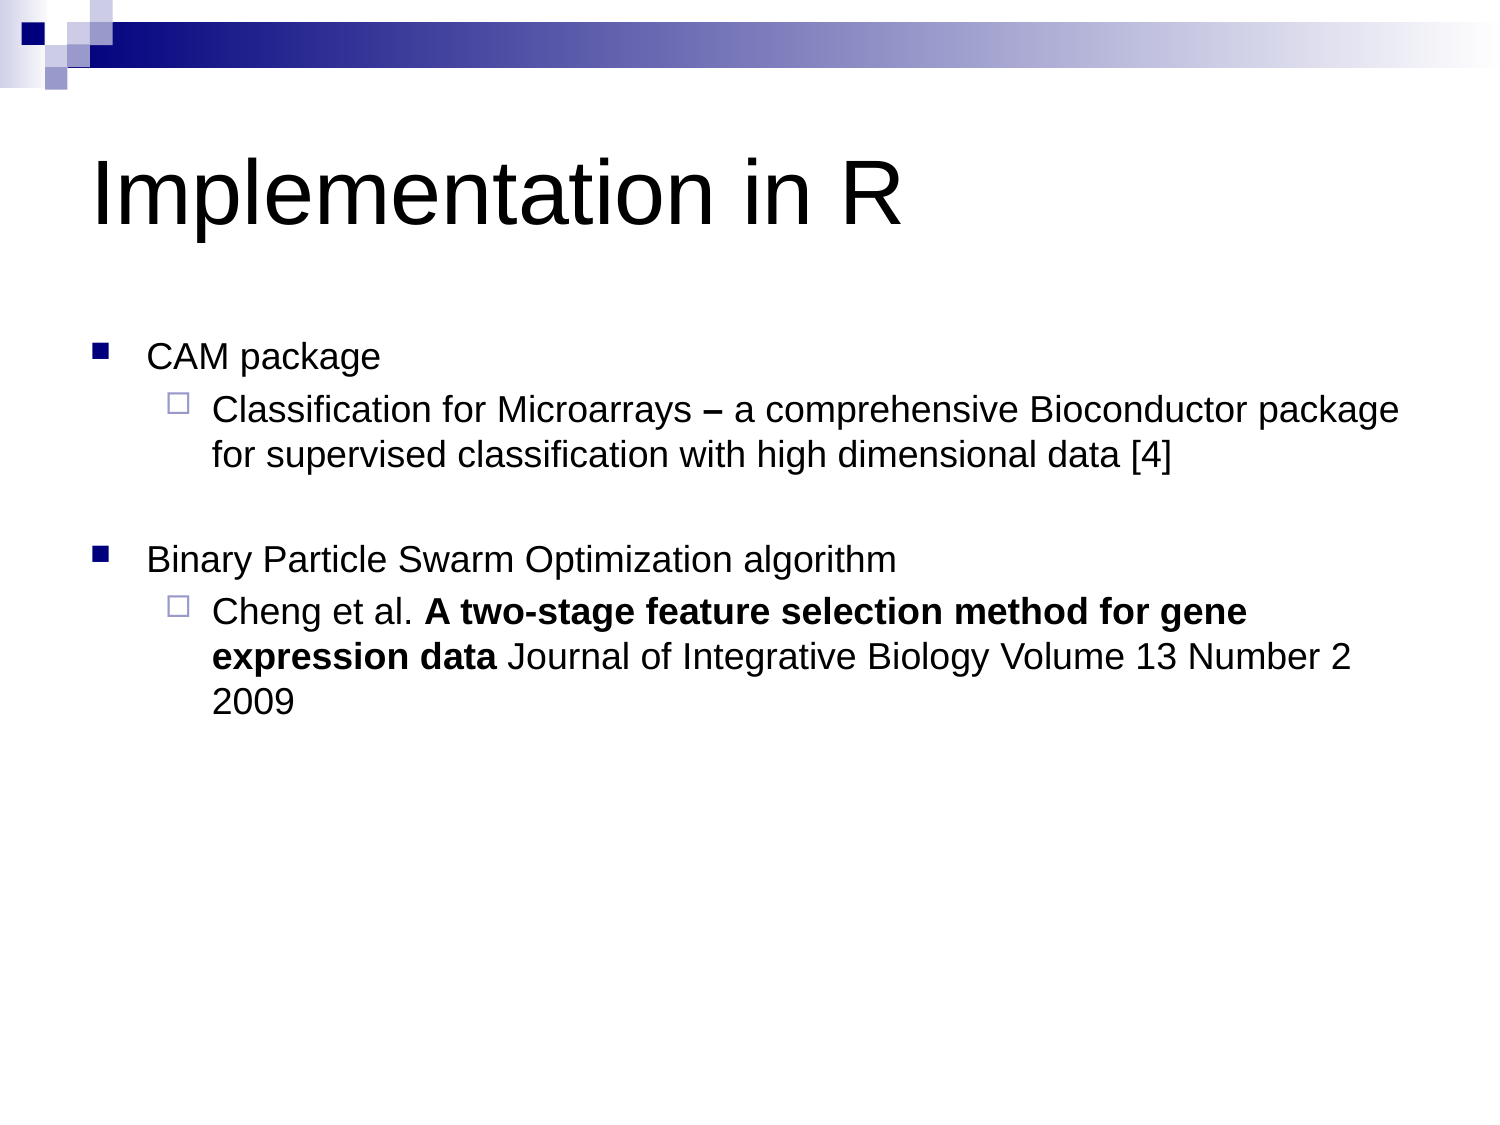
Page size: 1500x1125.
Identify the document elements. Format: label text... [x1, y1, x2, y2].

title Implementation in R [75, 75, 1425, 300]
list CAM package Classification for Microarrays – a comprehensive Bioconductor package for supervised classification with high dimensional data [4] Binary Particle Swarm Optimization algorithm Cheng et al. A two-stage feature selection method for gene expression data Journal of Integrative Biology Volume 13 Number 2 2009 [75, 324, 1425, 963]
